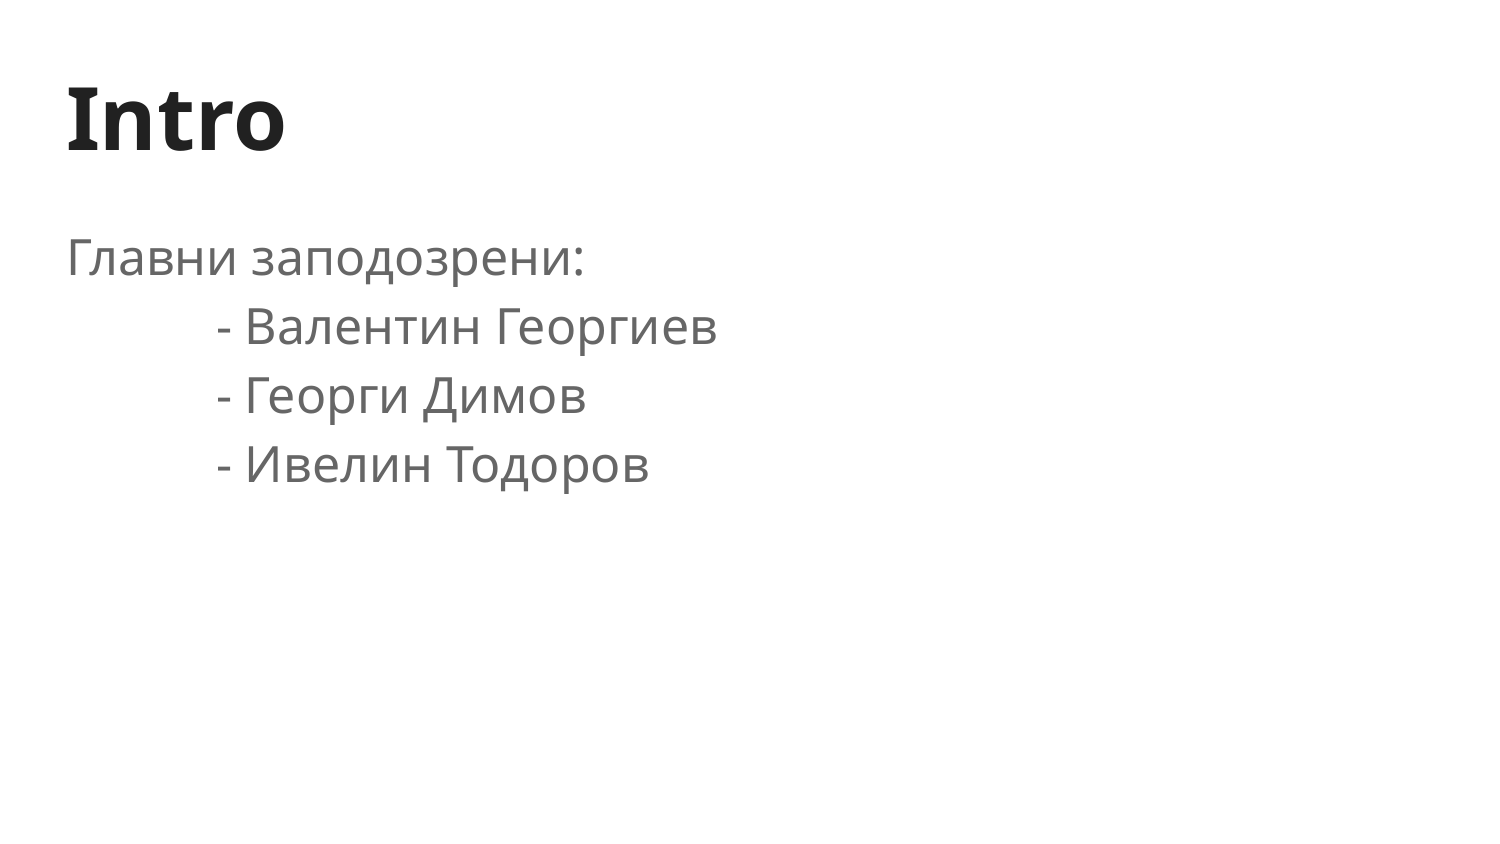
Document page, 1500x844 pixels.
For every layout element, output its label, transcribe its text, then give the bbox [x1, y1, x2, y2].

title Intro [51, 48, 1449, 180]
list Главни заподозрени: - Валентин Георгиев - Георги Димов - Ивелин Тодоров [51, 201, 1449, 750]
